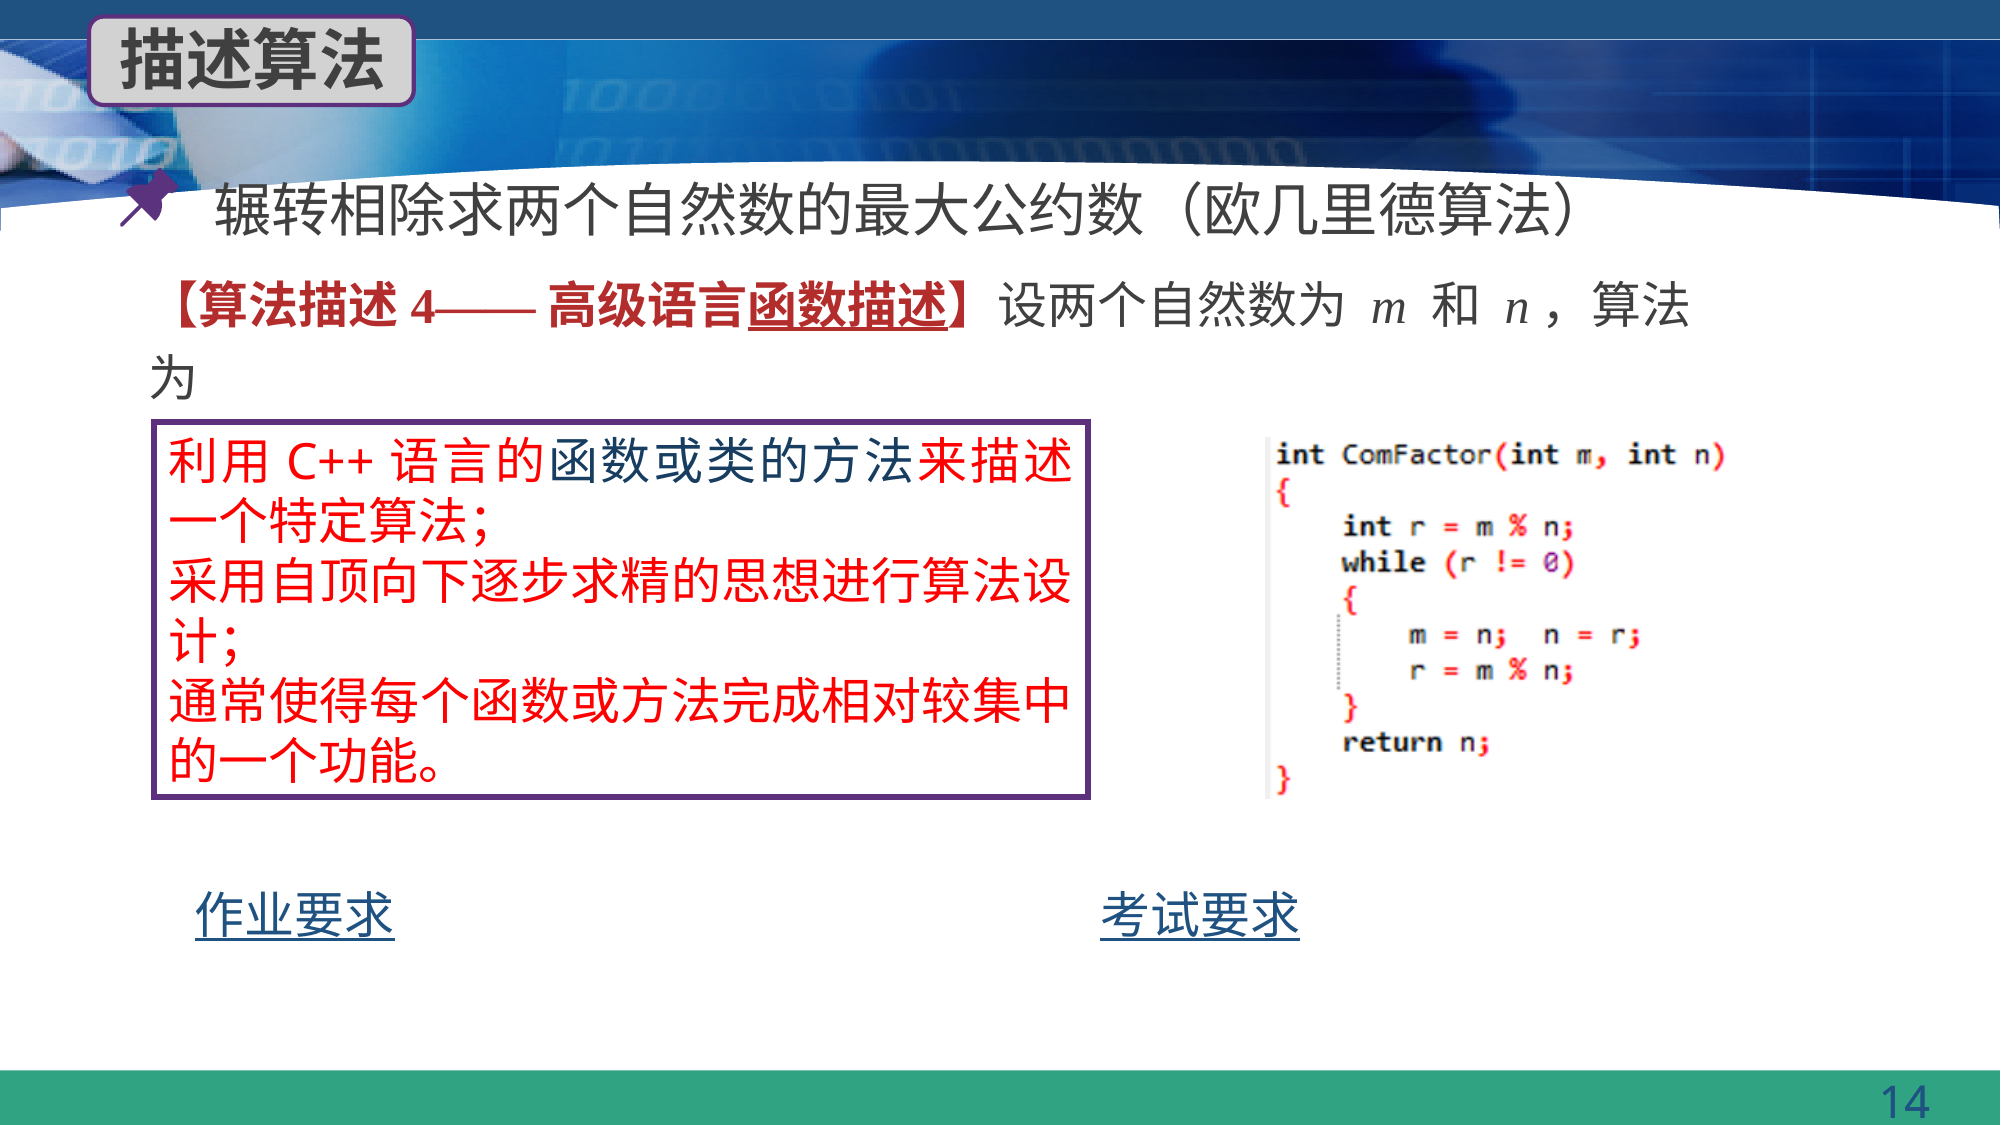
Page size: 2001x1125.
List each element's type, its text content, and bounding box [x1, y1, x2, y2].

picture [1265, 437, 1841, 800]
text_box 考试要求 [1085, 876, 1315, 952]
text_box [86, 14, 408, 108]
picture [0, 40, 2000, 213]
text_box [119, 151, 1898, 245]
text_box 利用C++语言的函数或类的方法来描述一个特定算法； 采用自顶向下逐步求精的思想进行算法设计； 通常使得每个函数或方法完成相对较集中的一个功能。 [154, 422, 1088, 797]
text_box 作业要求 [180, 876, 410, 952]
text_box 描述算法 [104, 10, 420, 105]
text_box 【算法描述4——高级语言函数描述】设两个自然数为 m 和 n，算法为 [133, 256, 1720, 414]
